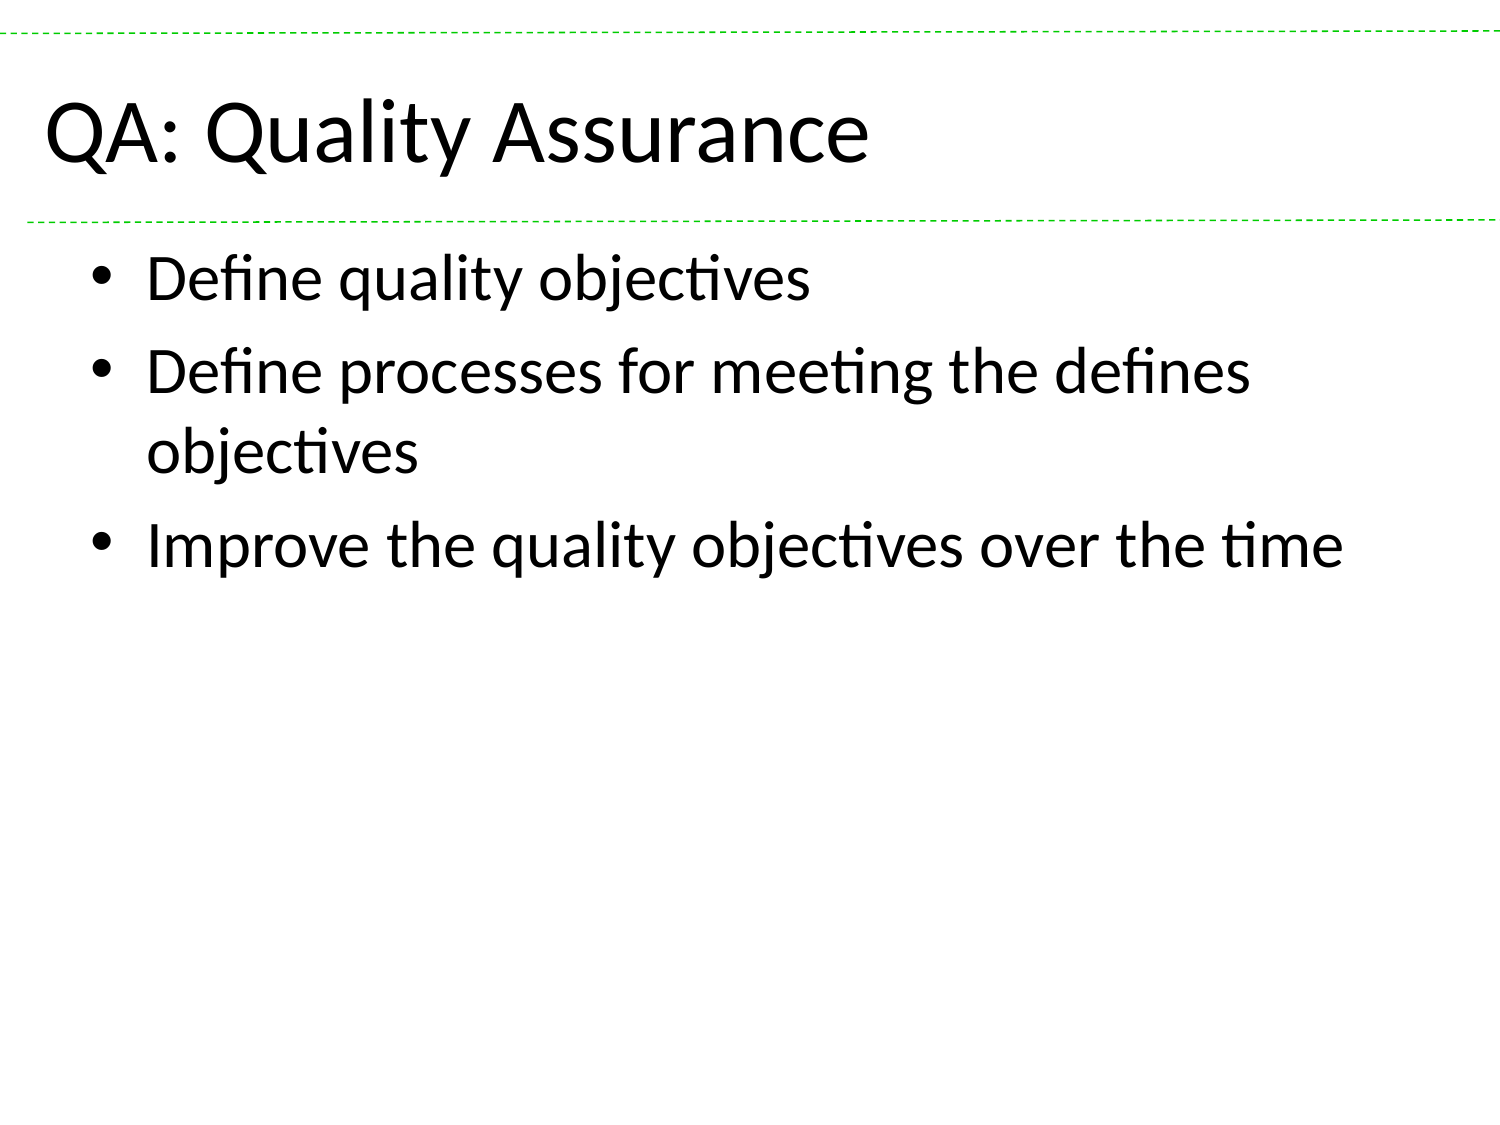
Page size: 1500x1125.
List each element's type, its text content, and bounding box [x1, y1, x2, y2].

title QA: Quality Assurance [29, 32, 1483, 220]
list Define quality objectives Define processes for meeting the defines objectives Improve the quality objectives over the time [75, 226, 1425, 1012]
